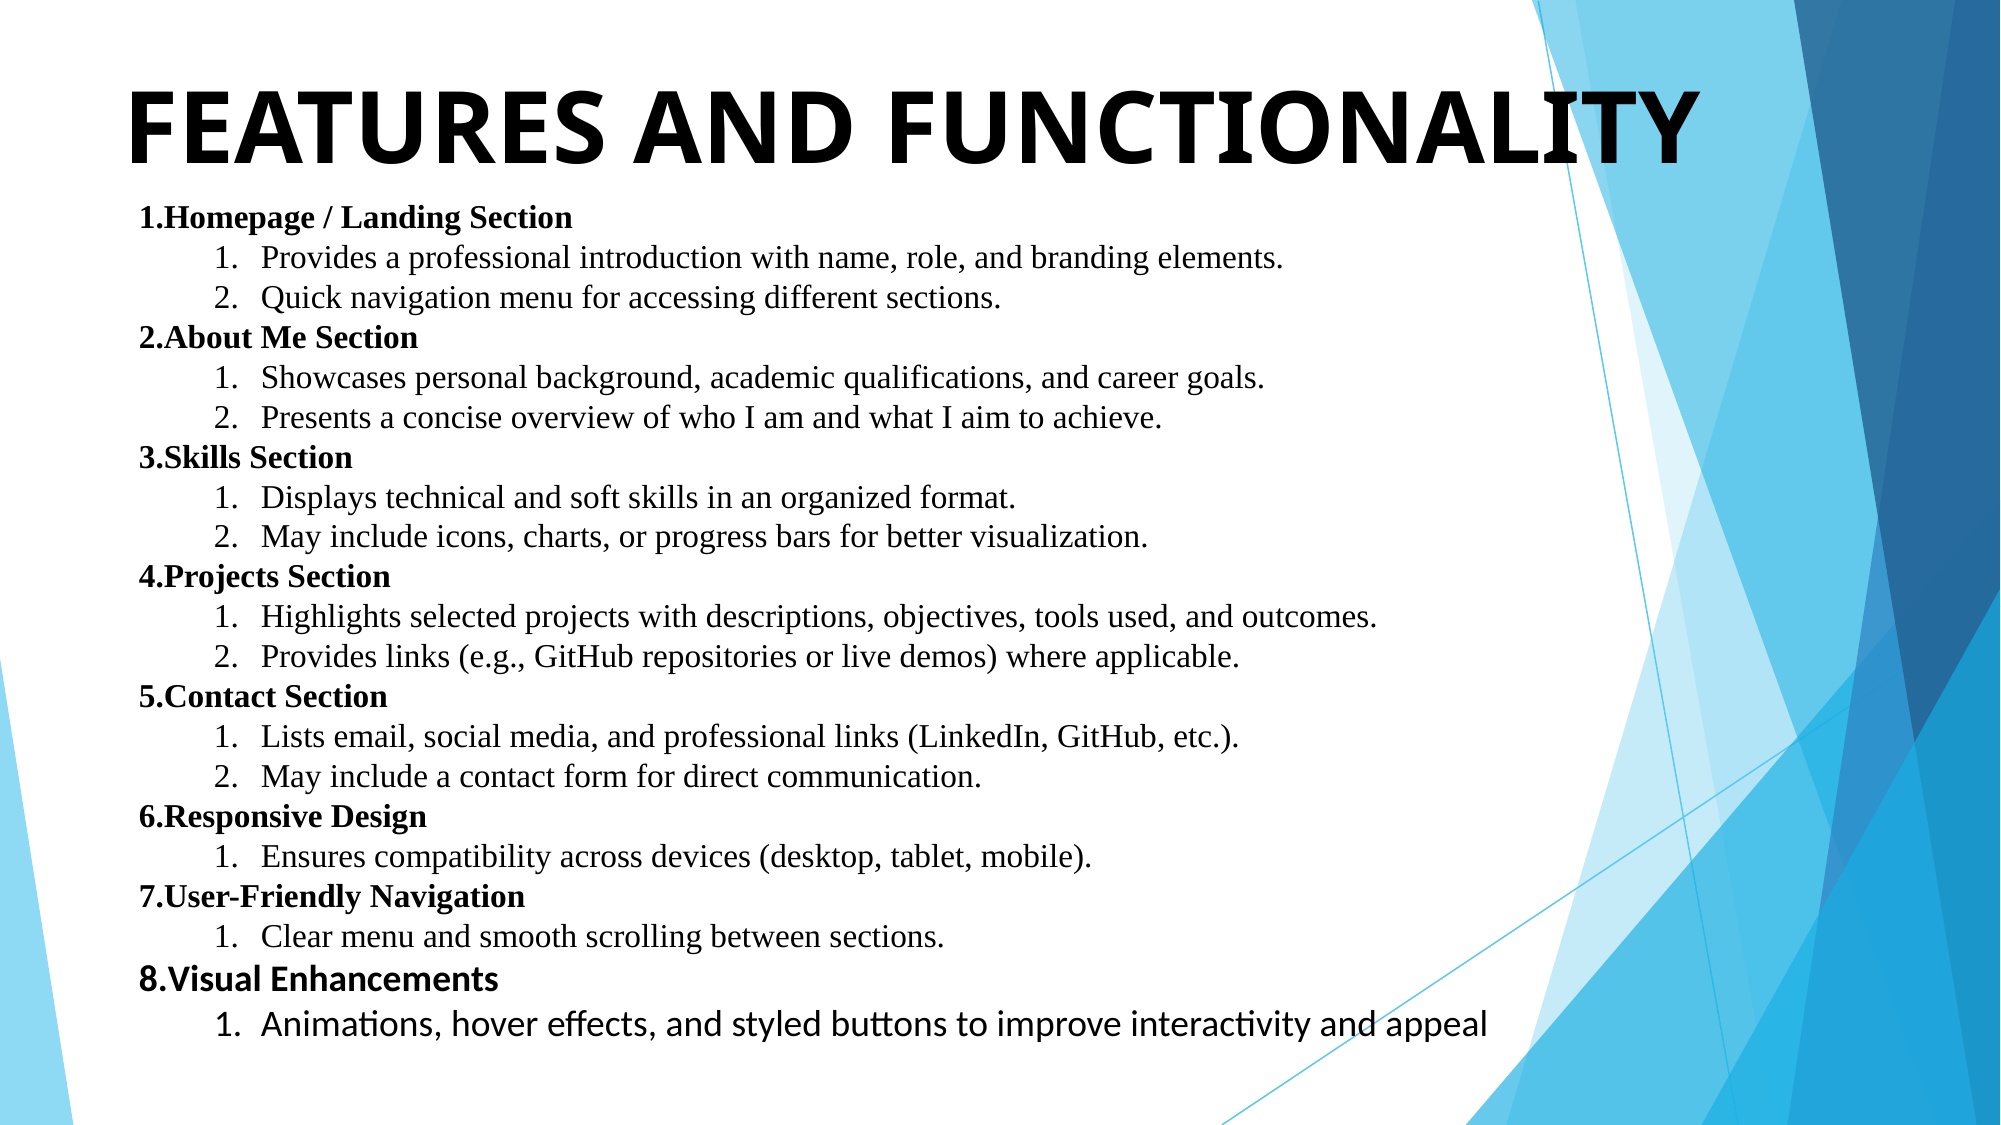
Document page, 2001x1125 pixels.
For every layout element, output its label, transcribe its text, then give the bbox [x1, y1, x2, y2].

text_box Homepage / Landing Section Provides a professional introduction with name, role, and branding elements. Quick navigation menu for accessing different sections. About Me Section Showcases personal background, academic qualifications, and career goals. Presents a concise overview of who I am and what I aim to achieve. Skills Section Displays technical and soft skills in an organized format. May include icons, charts, or progress bars for better visualization. Projects Section Highlights selected projects with descriptions, objectives, tools used, and outcomes. Provides links (e.g., GitHub repositories or live demos) where applicable. Contact Section Lists email, social media, and professional links (LinkedIn, GitHub, etc.). May include a contact form for direct communication. Responsive Design Ensures compatibility across devices (desktop, tablet, mobile). User-Friendly Navigation Clear menu and smooth scrolling between sections. Visual Enhancements Animations, hover effects, and styled buttons to improve interactivity and appeal [123, 147, 2000, 1052]
title FEATURES AND FUNCTIONALITY [123, 63, 1877, 147]
